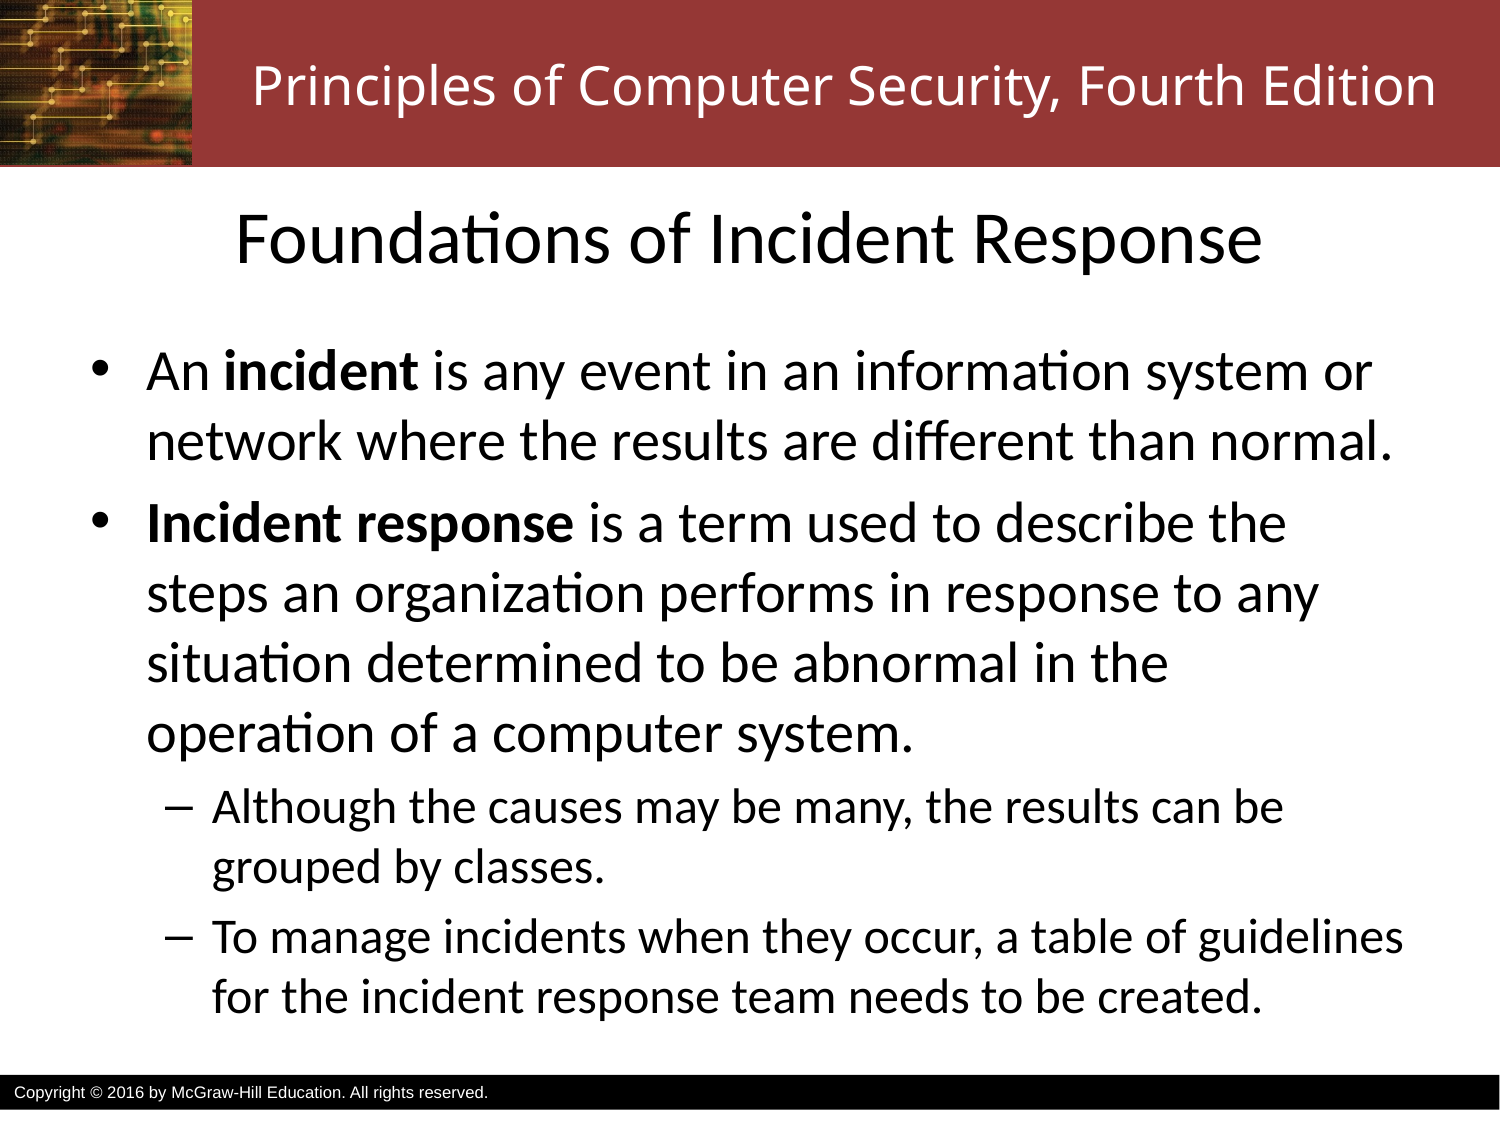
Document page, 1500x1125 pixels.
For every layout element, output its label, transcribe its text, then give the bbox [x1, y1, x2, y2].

picture [0, 0, 192, 165]
list An incident is any event in an information system or network where the results are different than normal. Incident response is a term used to describe the steps an organization performs in response to any situation determined to be abnormal in the operation of a computer system. Although the causes may be many, the results can be grouped by classes. To manage incidents when they occur, a table of guidelines for the incident response team needs to be created. [75, 324, 1425, 1005]
title Foundations of Incident Response [75, 181, 1425, 324]
